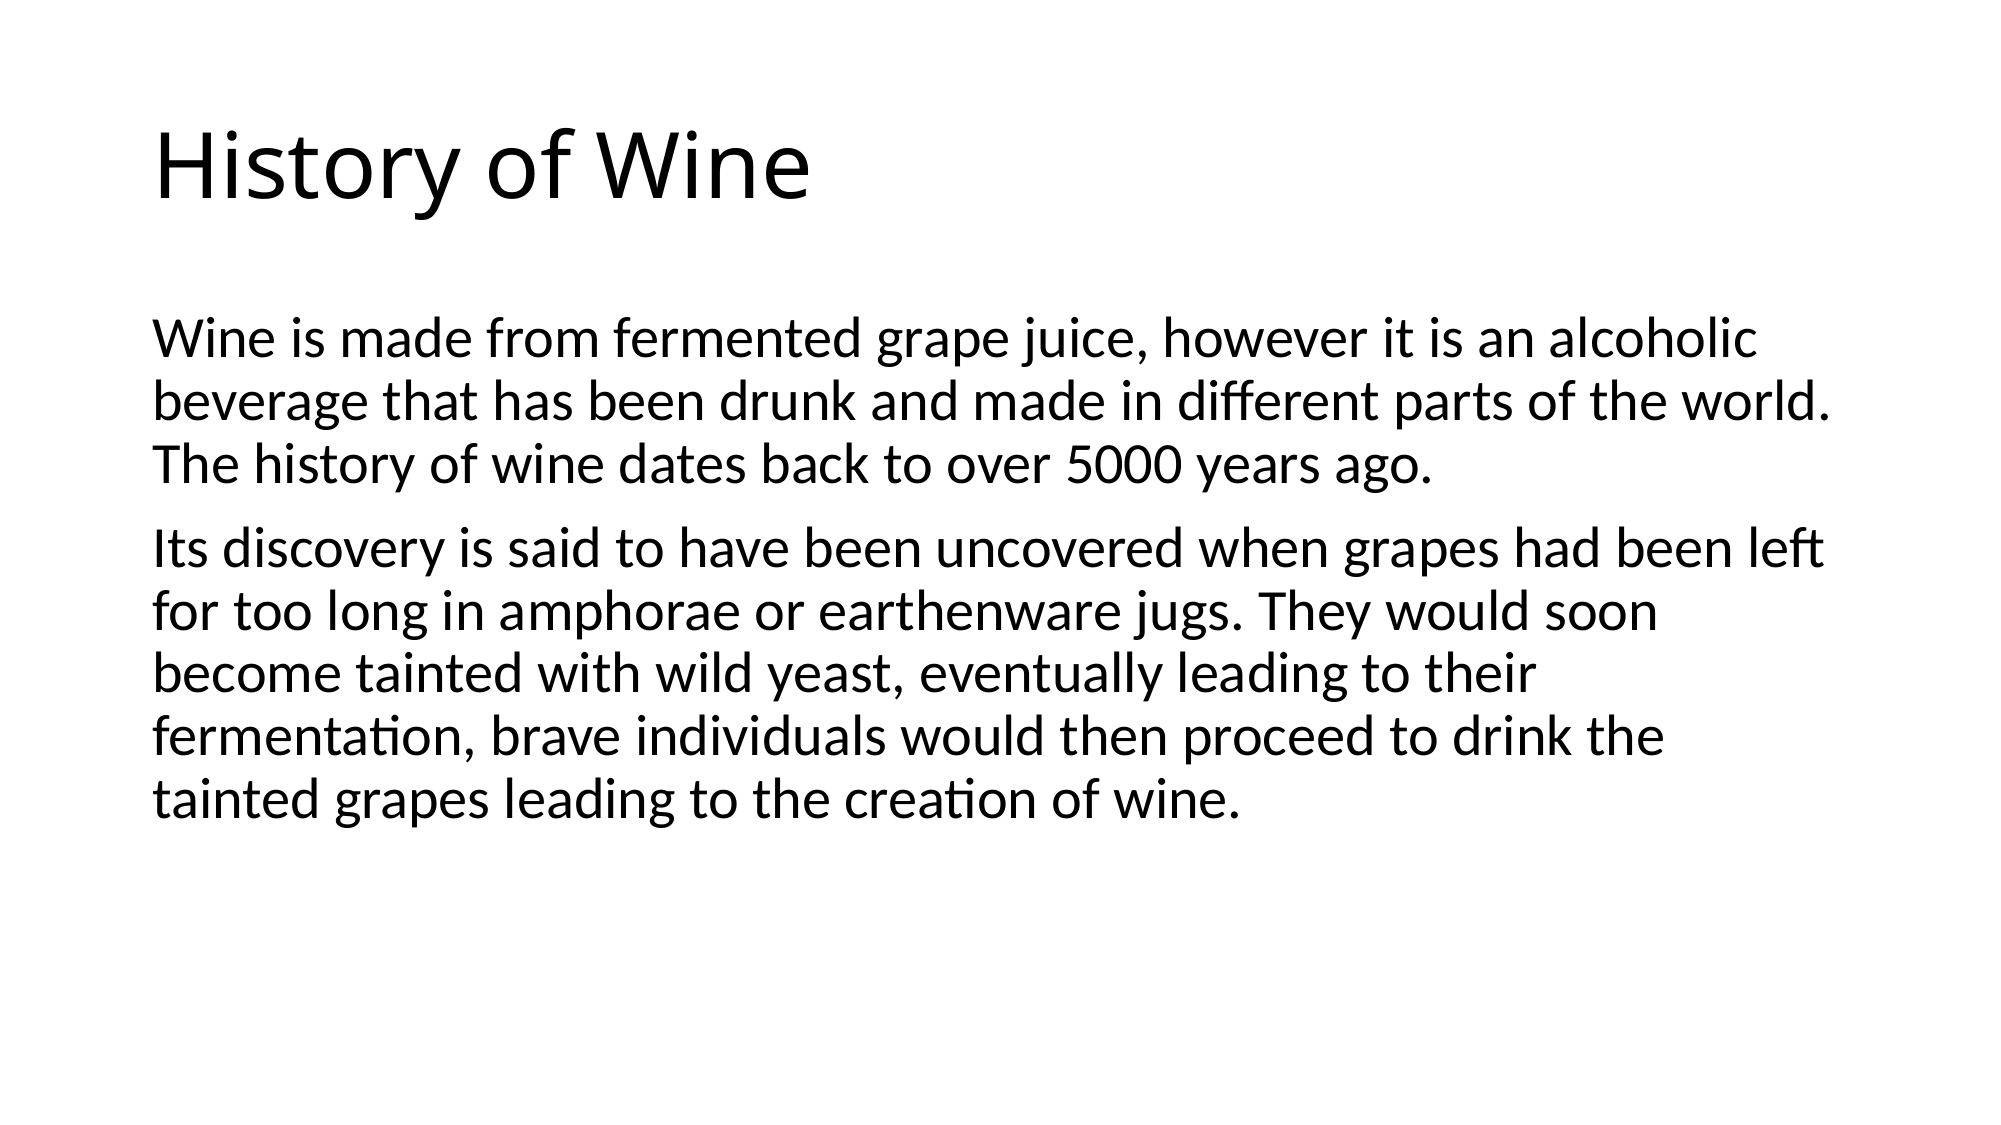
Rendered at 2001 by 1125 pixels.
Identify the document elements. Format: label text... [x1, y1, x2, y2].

list Wine is made from fermented grape juice, however it is an alcoholic beverage that has been drunk and made in different parts of the world. The history of wine dates back to over 5000 years ago. Its discovery is said to have been uncovered when grapes had been left for too long in amphorae or earthenware jugs. They would soon become tainted with wild yeast, eventually leading to their fermentation, brave individuals would then proceed to drink the tainted grapes leading to the creation of wine. [137, 299, 1863, 1014]
title History of Wine [137, 59, 1863, 278]
